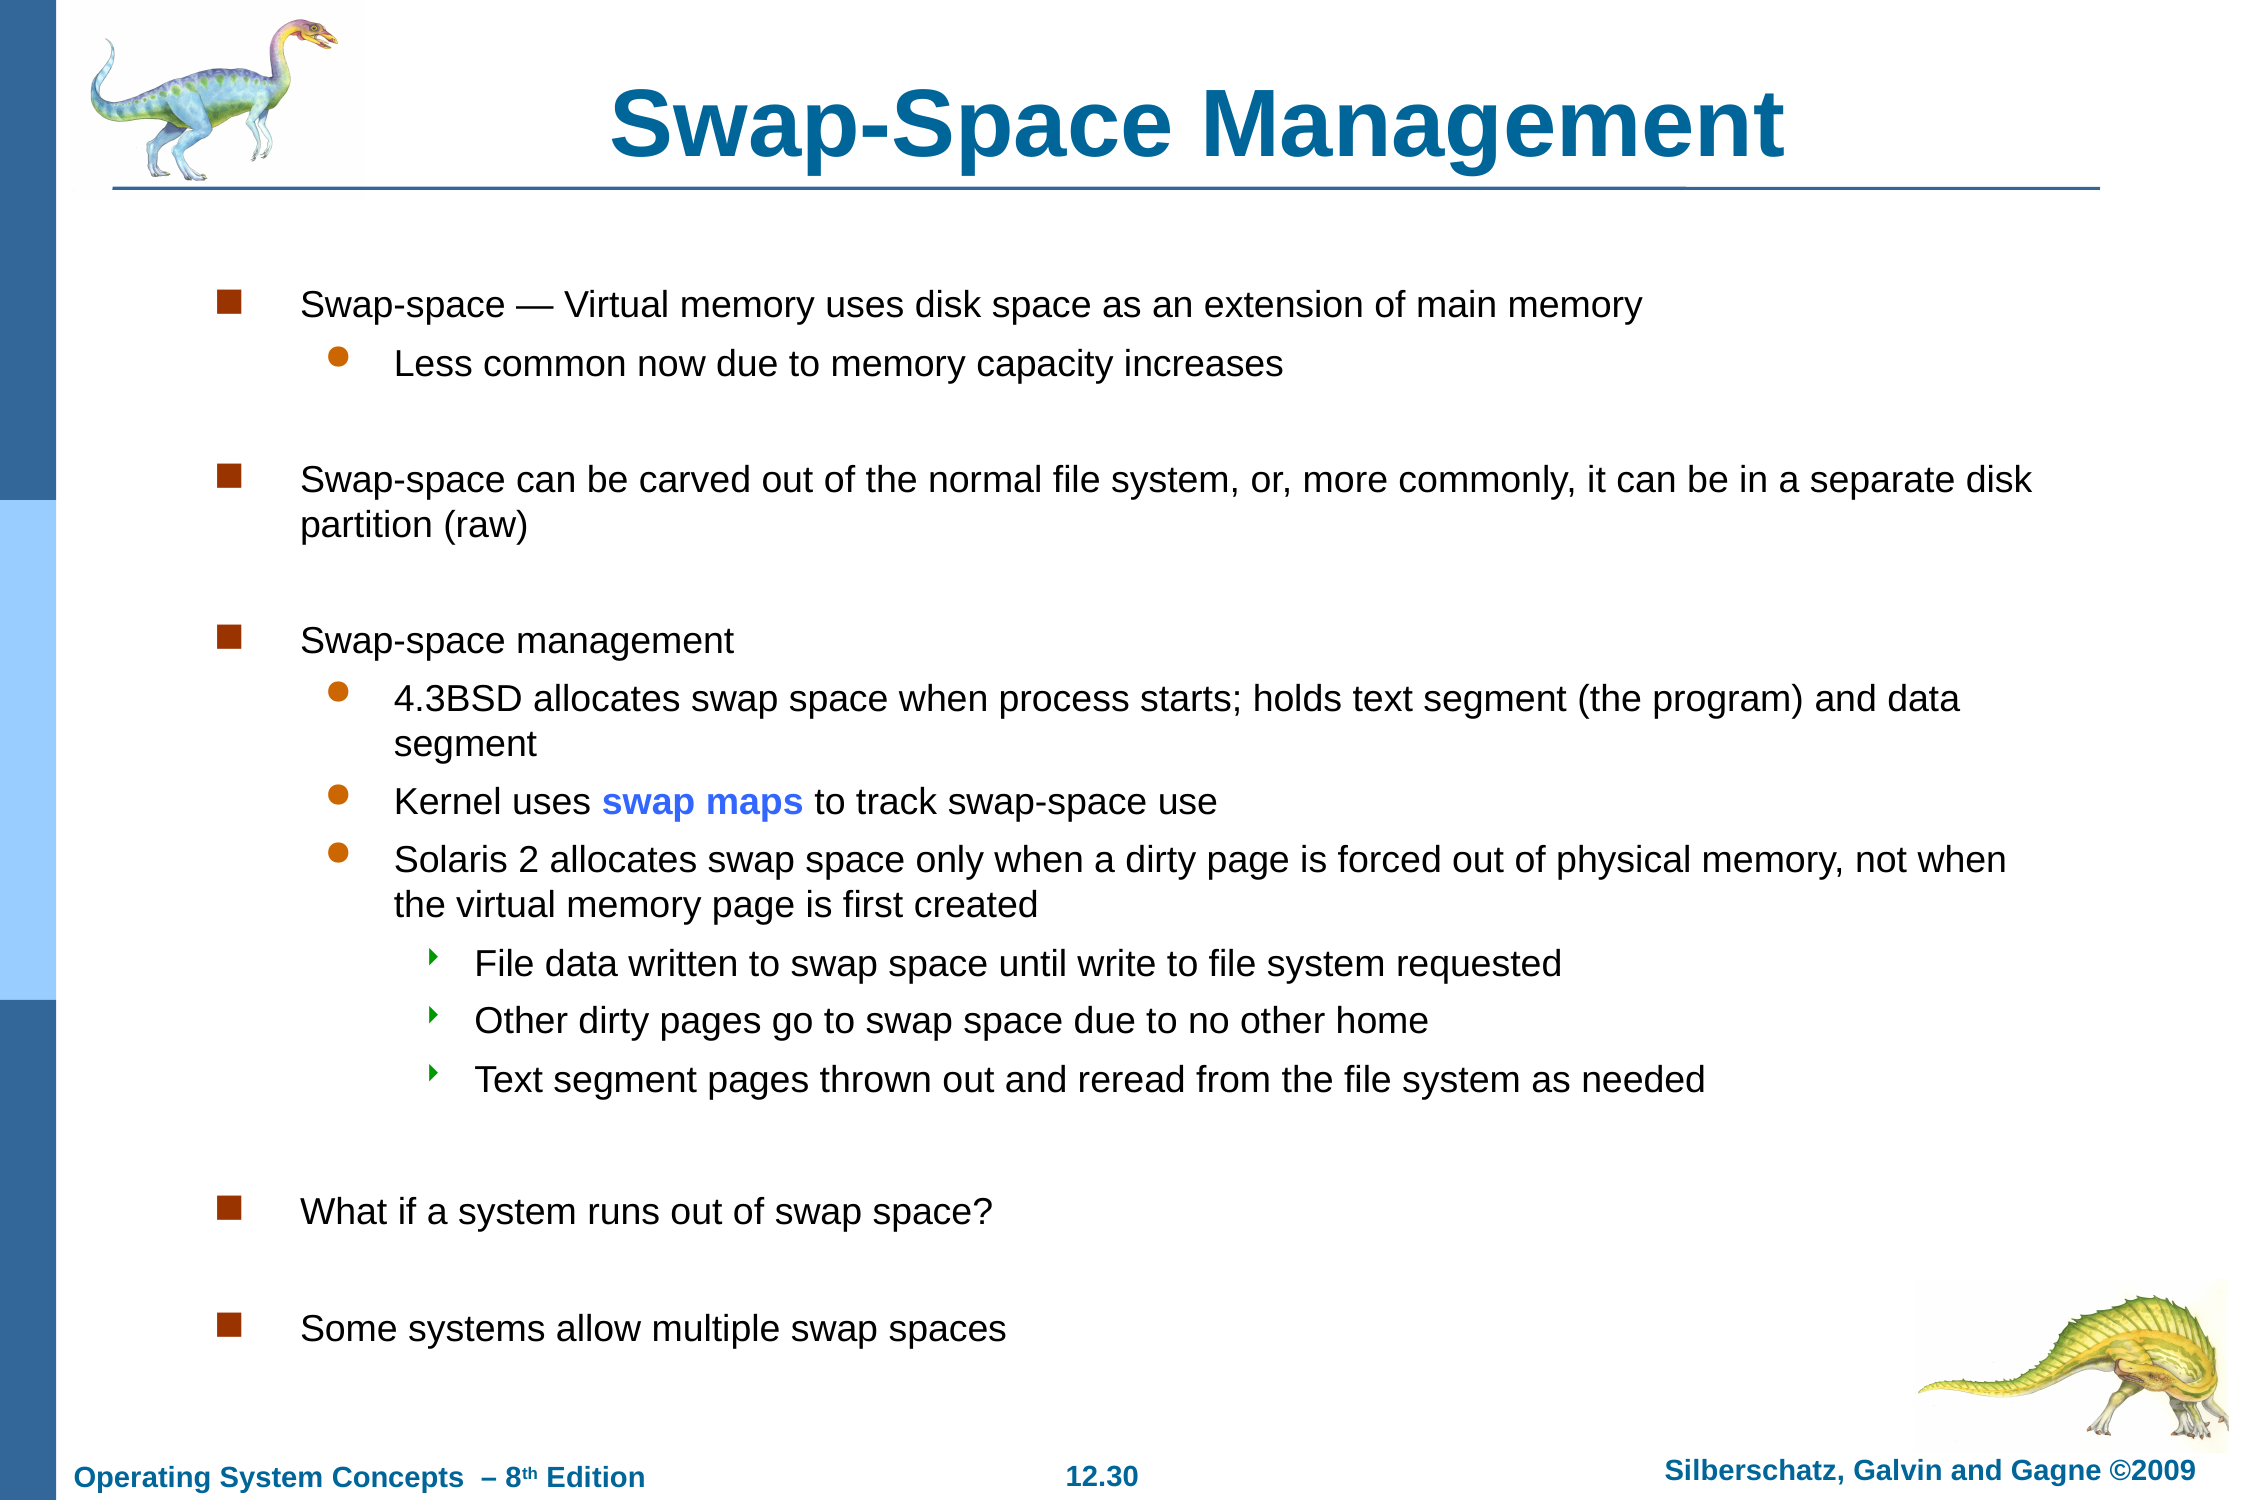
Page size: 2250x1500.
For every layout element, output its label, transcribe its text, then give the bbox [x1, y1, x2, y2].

title Swap-Space Management [258, 60, 2138, 187]
list Swap-space — Virtual memory uses disk space as an extension of main memory Less common now due to memory capacity increases Swap-space can be carved out of the normal file system, or, more commonly, it can be in a separate disk partition (raw) Swap-space management 4.3BSD allocates swap space when process starts; holds text segment (the program) and data segment Kernel uses swap maps to track swap-space use Solaris 2 allocates swap space only when a dirty page is forced out of physical memory, not when the virtual memory page is first created File data written to swap space until write to file system requested Other dirty pages go to swap space due to no other home Text segment pages thrown out and reread from the file system as needed What if a system runs out of swap space? Some systems allow multiple swap spaces [198, 269, 2080, 1261]
picture [1913, 1279, 2229, 1453]
picture [70, 0, 365, 199]
